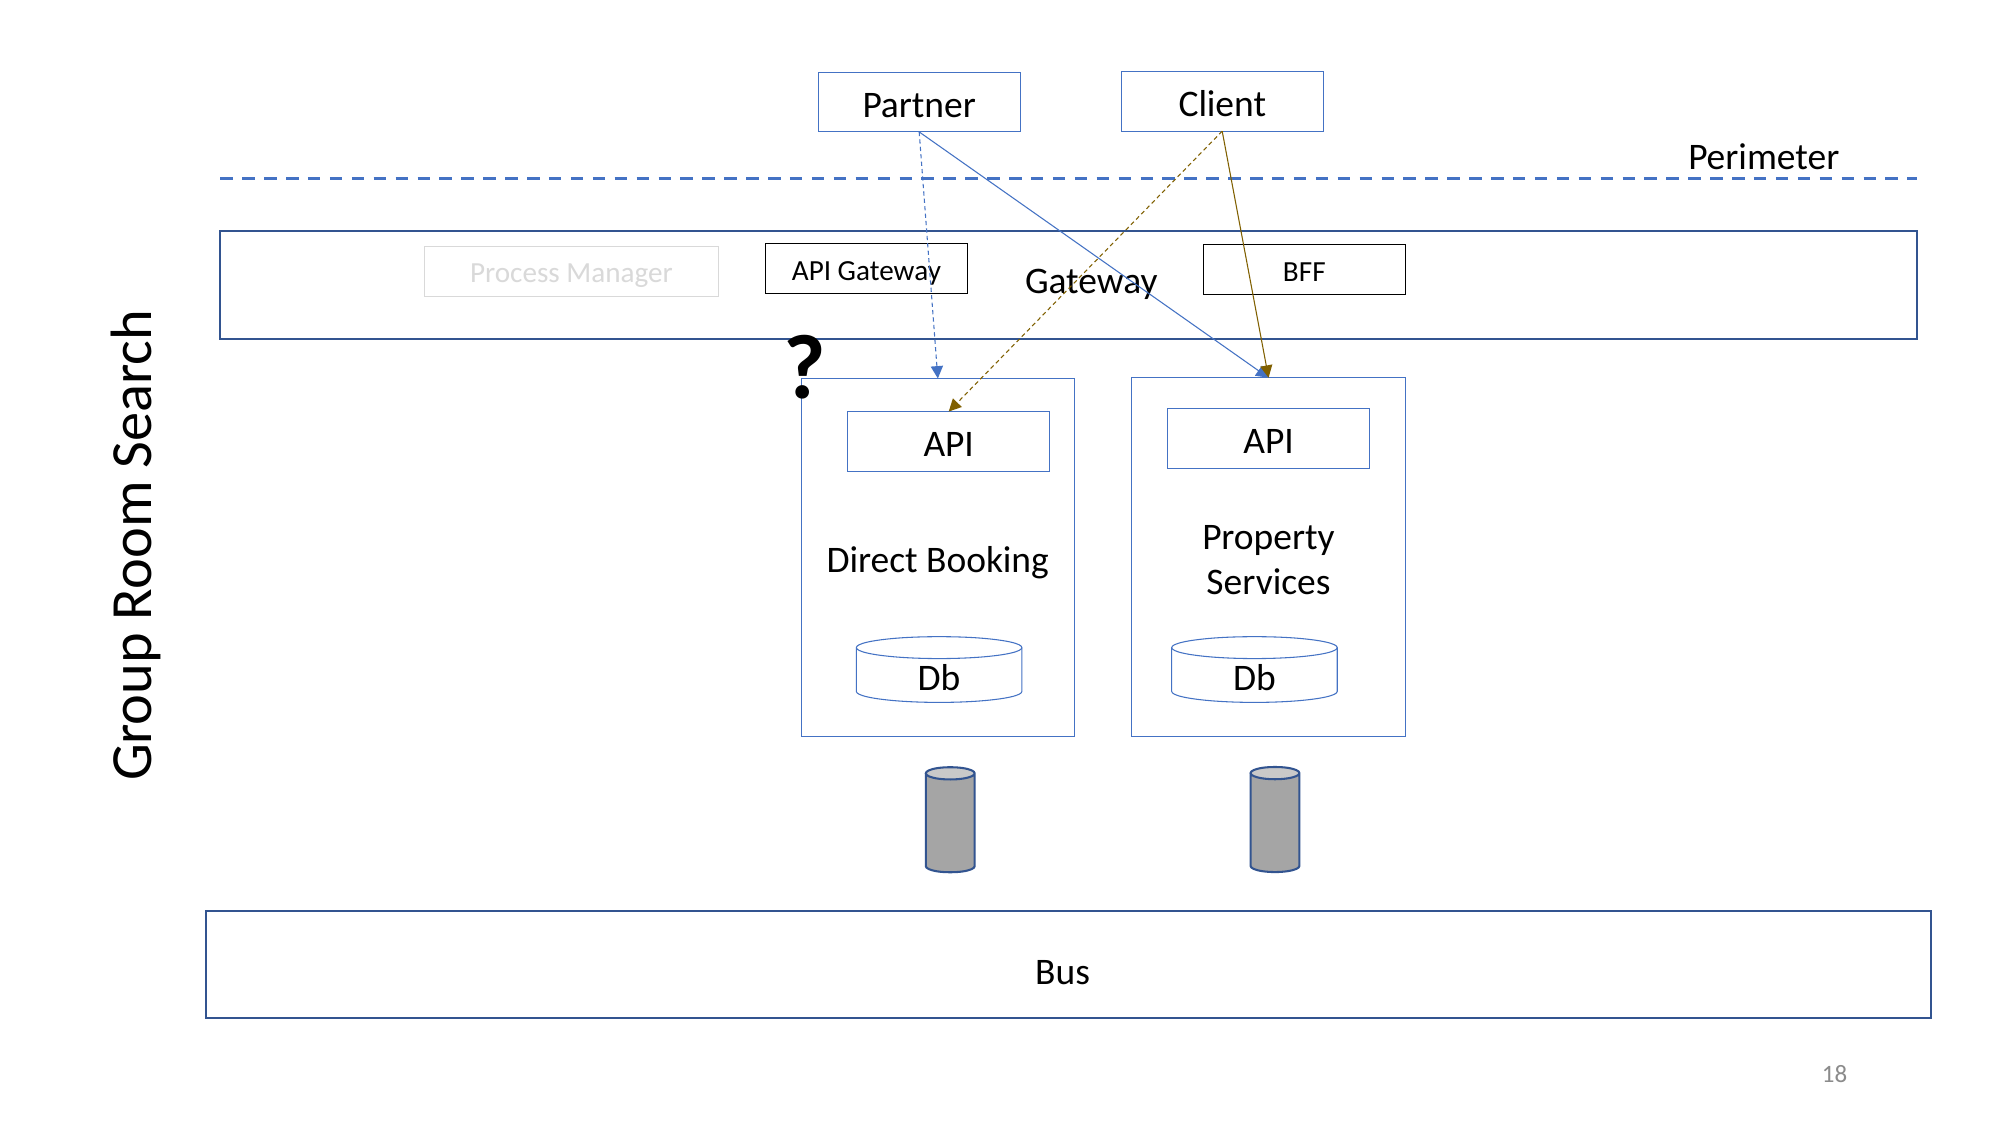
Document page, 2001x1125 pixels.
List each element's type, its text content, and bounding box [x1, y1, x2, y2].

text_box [938, 132, 948, 378]
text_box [948, 131, 1223, 412]
text_box API Gateway [765, 243, 919, 294]
text_box [1249, 765, 1301, 874]
text_box Credit Card Db [1253, 769, 1297, 778]
text_box Db [1171, 636, 1338, 703]
text_box Partner [818, 72, 1021, 132]
text_box Direct Booking [801, 378, 1075, 737]
text_box Db [855, 636, 1023, 703]
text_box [1223, 131, 1269, 378]
text_box [219, 230, 919, 340]
text_box Perimeter [1647, 179, 1881, 185]
text_box [1269, 230, 1918, 340]
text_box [919, 132, 938, 379]
text_box API [1167, 408, 1370, 469]
text_box Process Manager [424, 246, 719, 297]
text_box ? [769, 299, 830, 425]
text_box Group Room Search [85, 238, 171, 852]
text_box API [847, 411, 1050, 472]
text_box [928, 769, 973, 778]
text_box Client [1121, 71, 1324, 132]
slide_number 18 [1412, 1042, 1863, 1103]
text_box Perimeter [1647, 124, 1881, 178]
text_box [924, 766, 976, 874]
text_box [205, 910, 1932, 1019]
text_box Bus [1020, 939, 1106, 999]
text_box BFF [1269, 244, 1406, 295]
text_box Property Services [1131, 377, 1406, 737]
